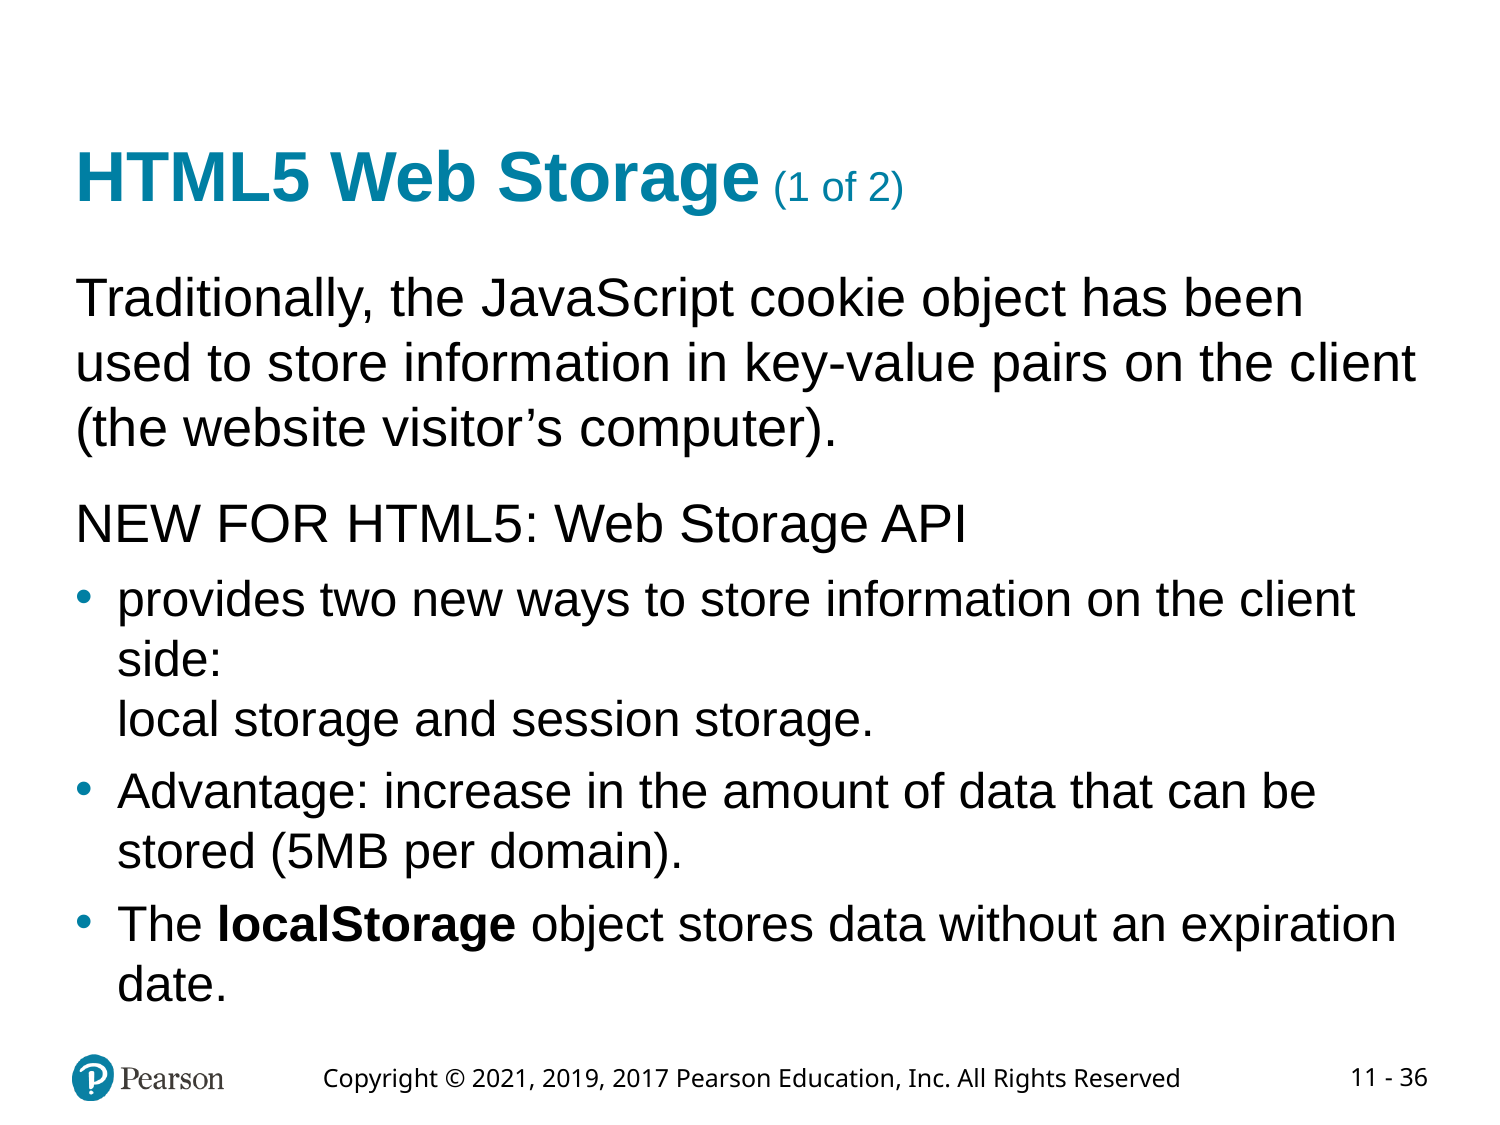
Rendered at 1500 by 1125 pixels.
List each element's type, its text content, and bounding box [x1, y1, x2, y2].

picture [72, 1054, 89, 1072]
picture [81, 1064, 107, 1089]
title HTML5 Web Storage (1 of 2) [75, 35, 1425, 216]
picture [72, 1087, 83, 1101]
picture [99, 1054, 224, 1101]
list Traditionally, the JavaScript cookie object has been used to store information in key-value pairs on the client (the website visitor’s computer). NEW FOR HTML5: Web Storage API provides two new ways to store information on the client side: local storage and session storage. Advantage: increase in the amount of data that can be stored (5MB per domain). The localStorage object stores data without an expiration date. [75, 262, 1425, 1005]
